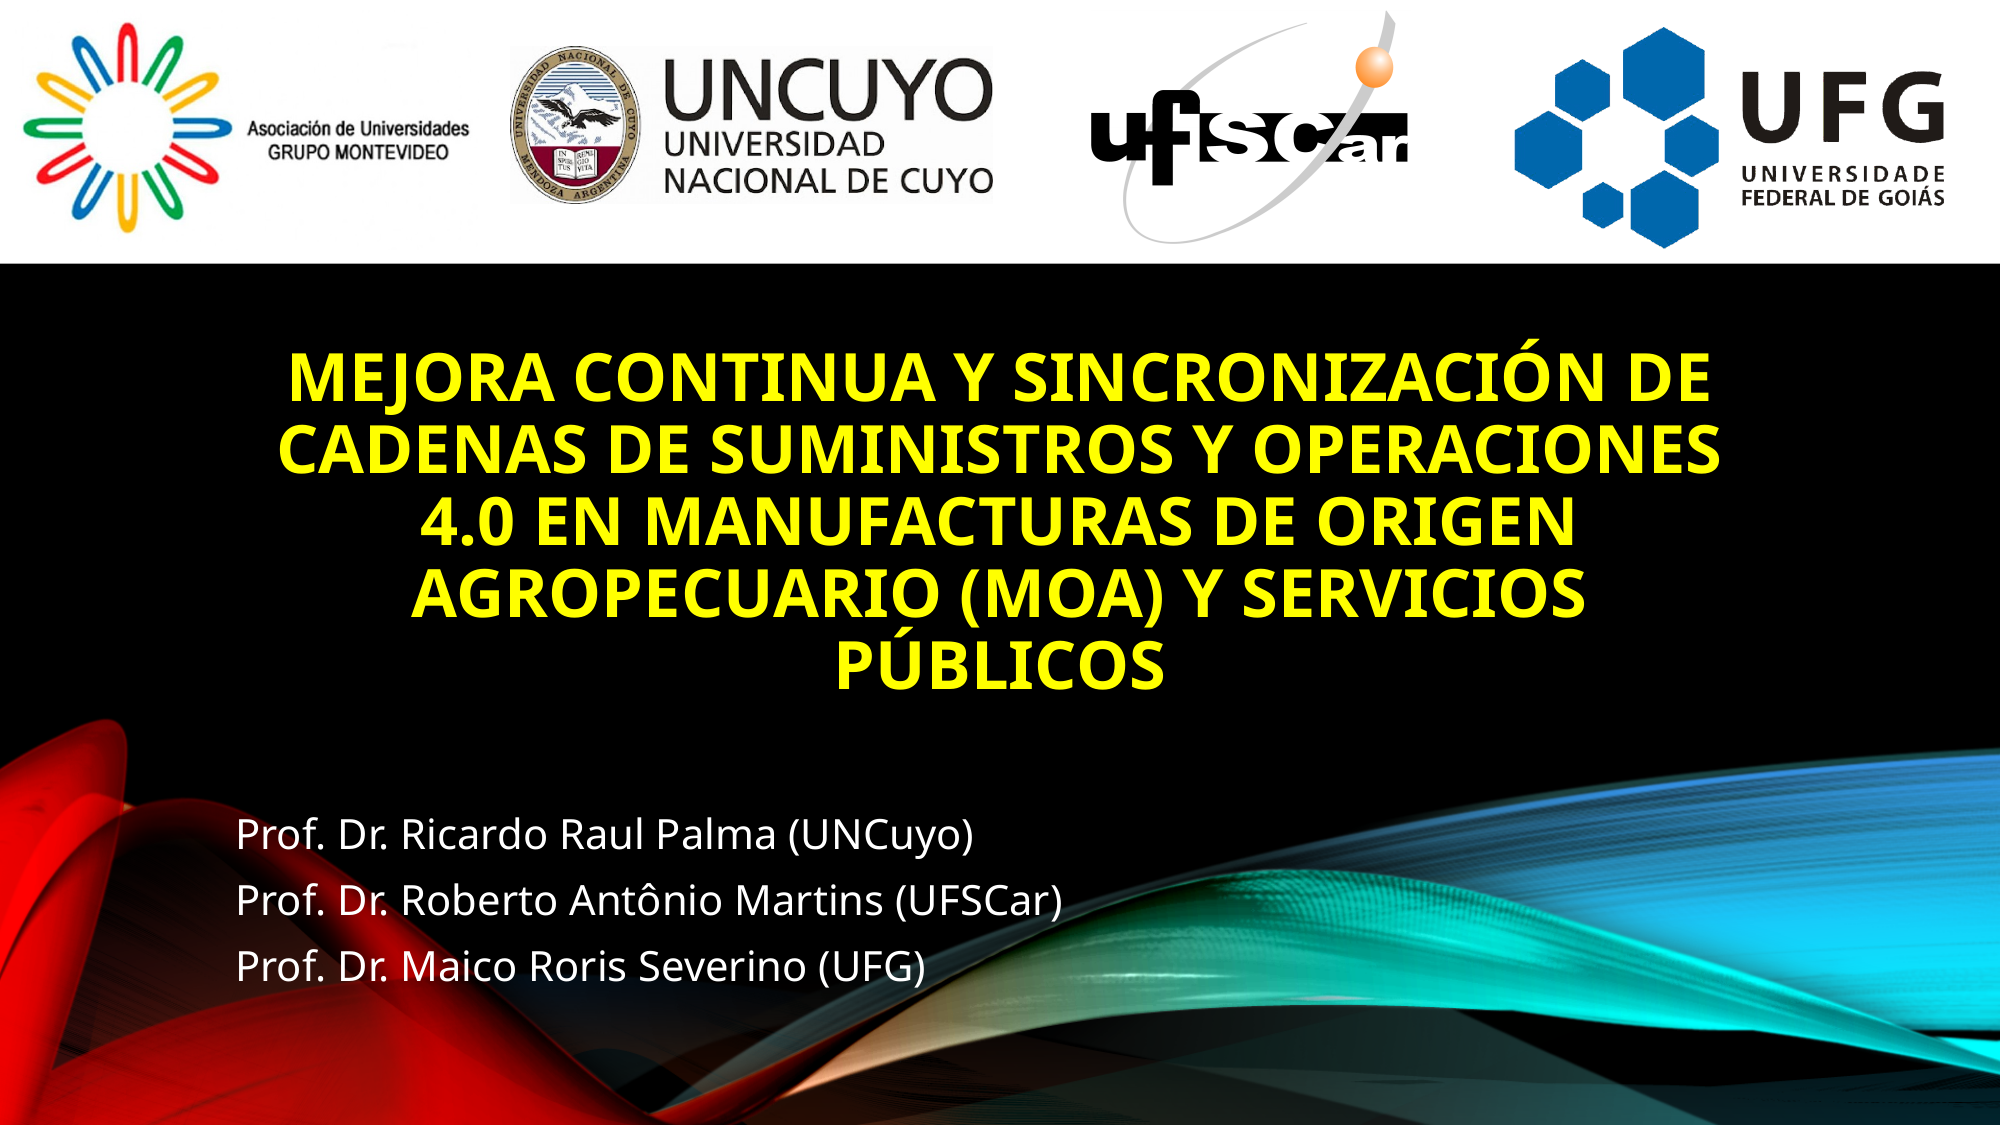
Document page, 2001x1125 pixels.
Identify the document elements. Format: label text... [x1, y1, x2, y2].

picture [0, 717, 2000, 1125]
title Mejora Continua y Sincronización de Cadenas de Suministros y Operaciones 4.0 en Manufacturas de Origen Agropecuario (MOA) y Servicios Públicos [225, 295, 1775, 712]
subtitle Prof. Dr. Ricardo Raul Palma (UNCuyo) Prof. Dr. Roberto Antônio Martins (UFSCar) Prof. Dr. Maico Roris Severino (UFG) [220, 806, 1577, 1024]
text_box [0, 0, 2000, 264]
